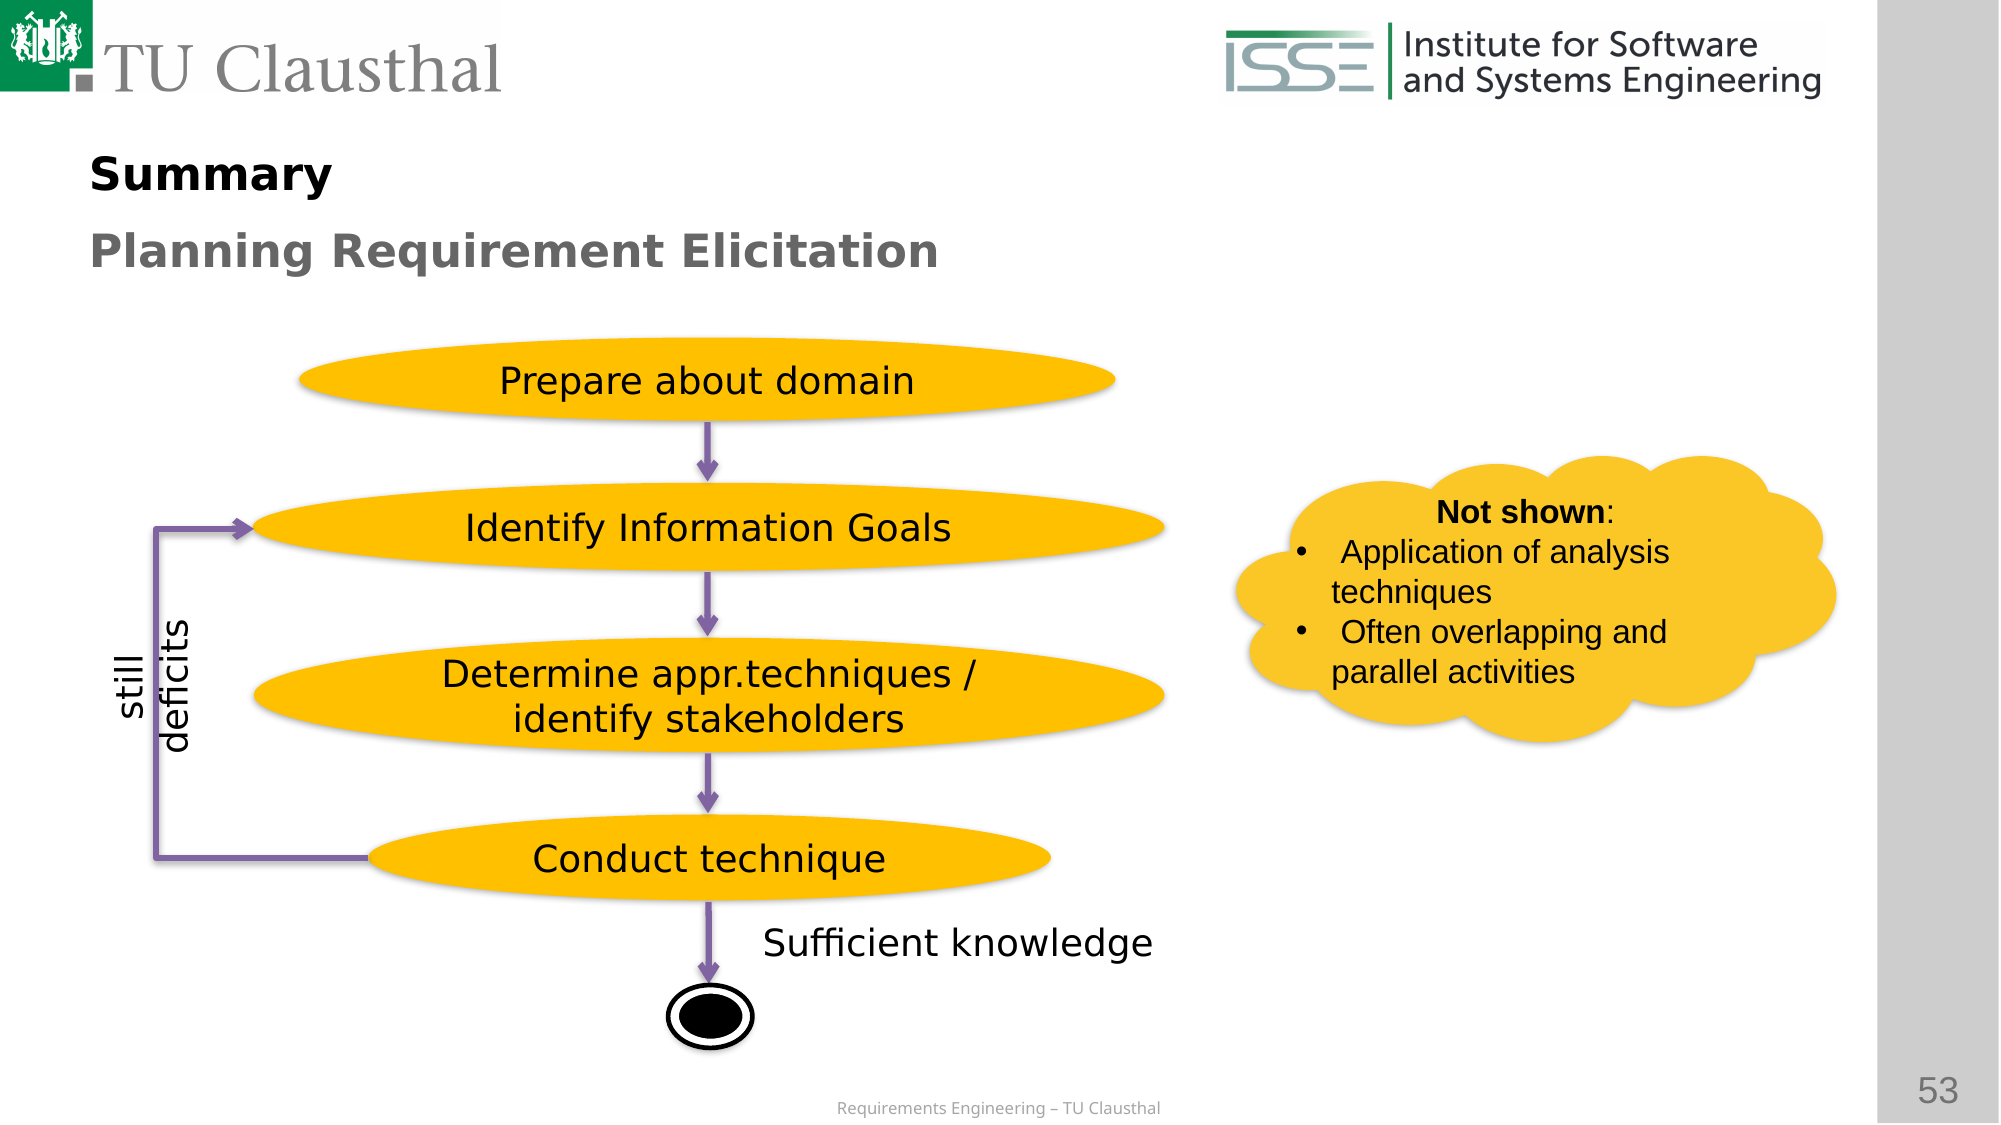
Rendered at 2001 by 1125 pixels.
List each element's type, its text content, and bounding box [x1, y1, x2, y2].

text_box [153, 800, 369, 861]
text_box Identify Information Goals [252, 482, 1165, 571]
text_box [667, 984, 753, 1049]
text_box [696, 572, 719, 637]
text_box Planning Requirement Elicitation [89, 208, 1788, 290]
text_box [701, 972, 717, 982]
text_box Determine appr.techniques / identify stakeholders [253, 637, 1165, 753]
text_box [1236, 454, 1837, 742]
text_box still deficits [97, 574, 203, 800]
picture [0, 0, 501, 92]
text_box [153, 517, 254, 574]
text_box [697, 753, 719, 814]
picture [1218, 22, 1826, 106]
text_box Summary [89, 118, 1788, 200]
text_box Prepare about domain [299, 337, 1116, 421]
text_box Sufficient knowledge [683, 911, 1234, 972]
text_box Conduct technique [368, 814, 1052, 901]
text_box [696, 422, 719, 482]
text_box [705, 901, 712, 911]
